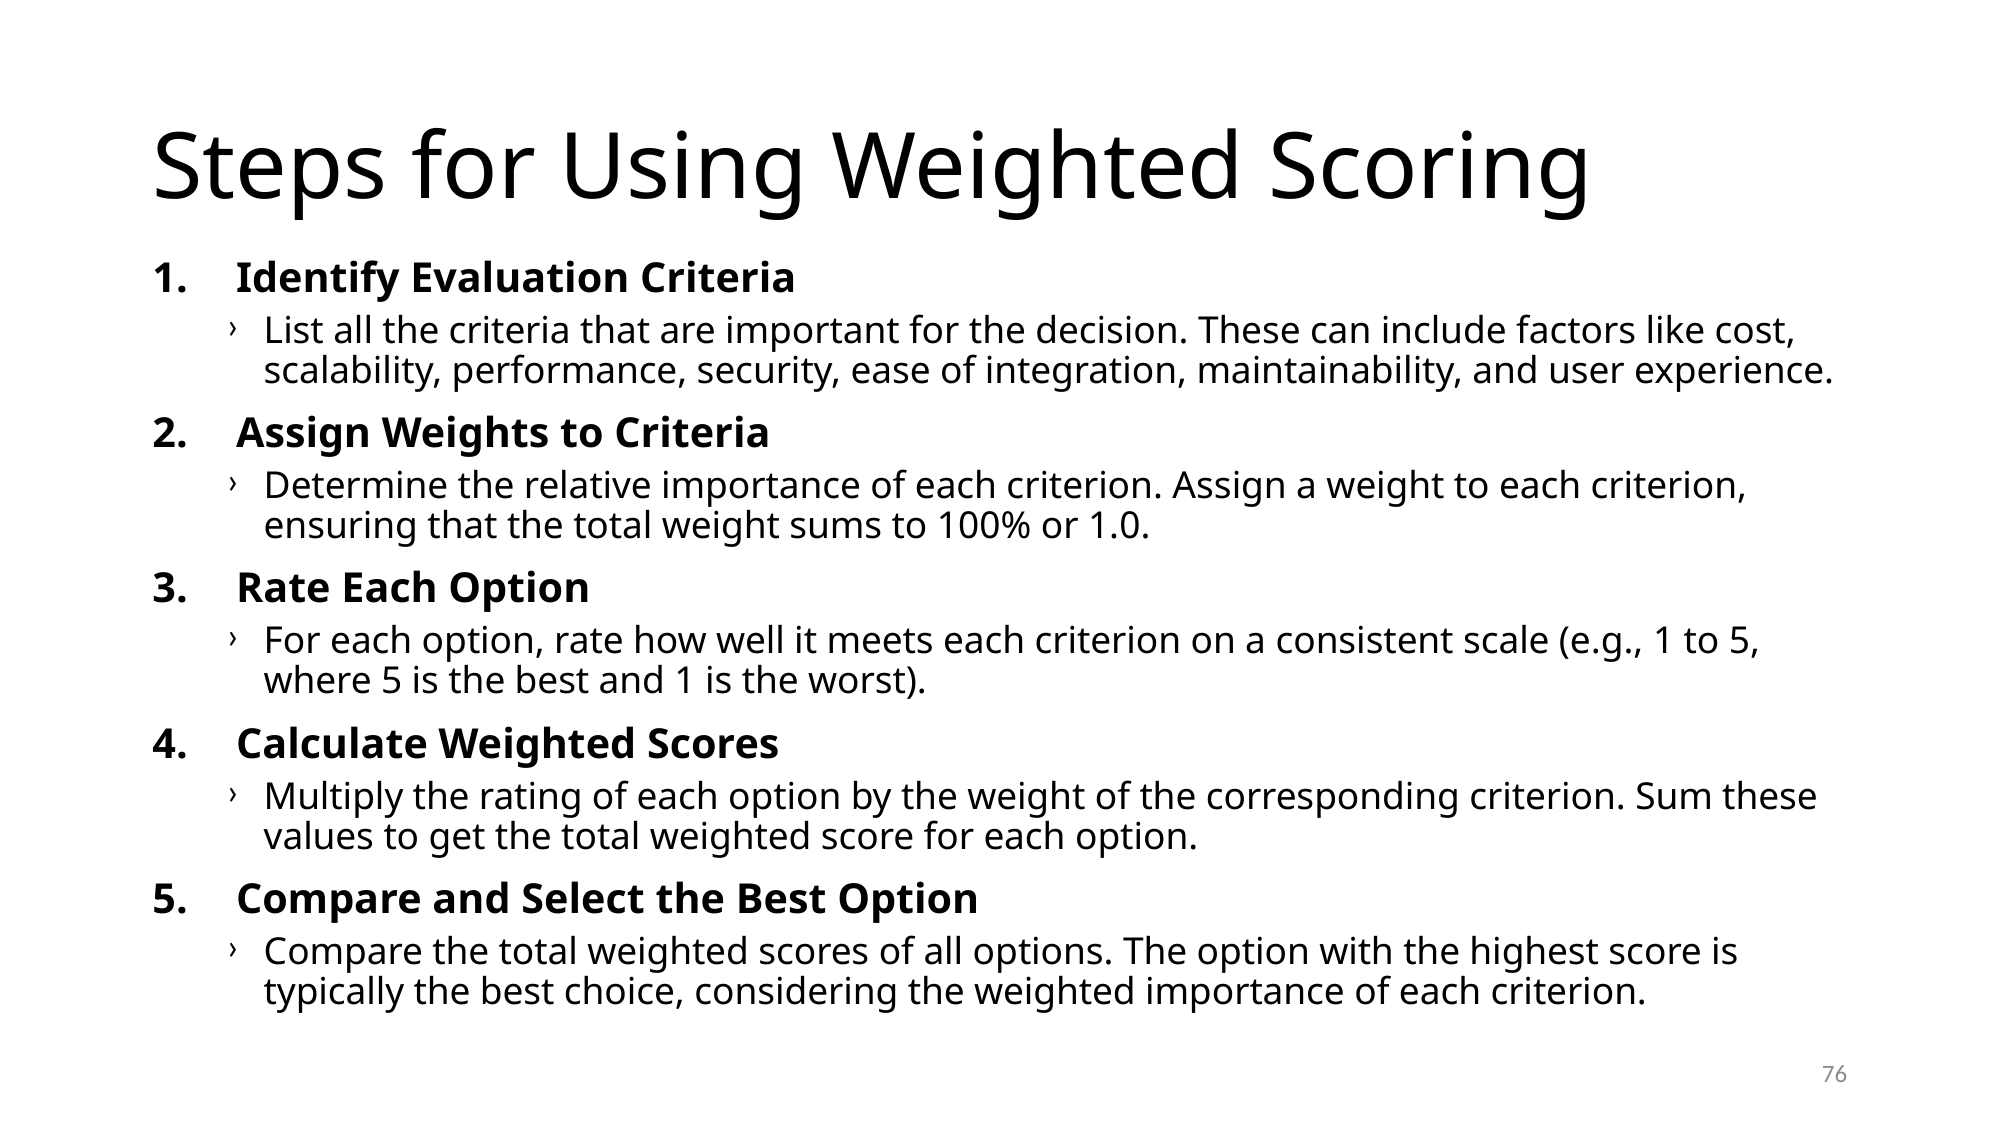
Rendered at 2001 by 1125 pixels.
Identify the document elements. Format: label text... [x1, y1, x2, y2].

title Steps for Using Weighted Scoring [137, 59, 1863, 248]
slide_number 76 [1412, 1042, 1863, 1103]
list Identify Evaluation Criteria List all the criteria that are important for the decision. These can include factors like cost, scalability, performance, security, ease of integration, maintainability, and user experience. Assign Weights to Criteria Determine the relative importance of each criterion. Assign a weight to each criterion, ensuring that the total weight sums to 100% or 1.0. Rate Each Option For each option, rate how well it meets each criterion on a consistent scale (e.g., 1 to 5, where 5 is the best and 1 is the worst). Calculate Weighted Scores Multiply the rating of each option by the weight of the corresponding criterion. Sum these values to get the total weighted score for each option. Compare and Select the Best Option Compare the total weighted scores of all options. The option with the highest score is typically the best choice, considering the weighted importance of each criterion. [137, 248, 1863, 1041]
